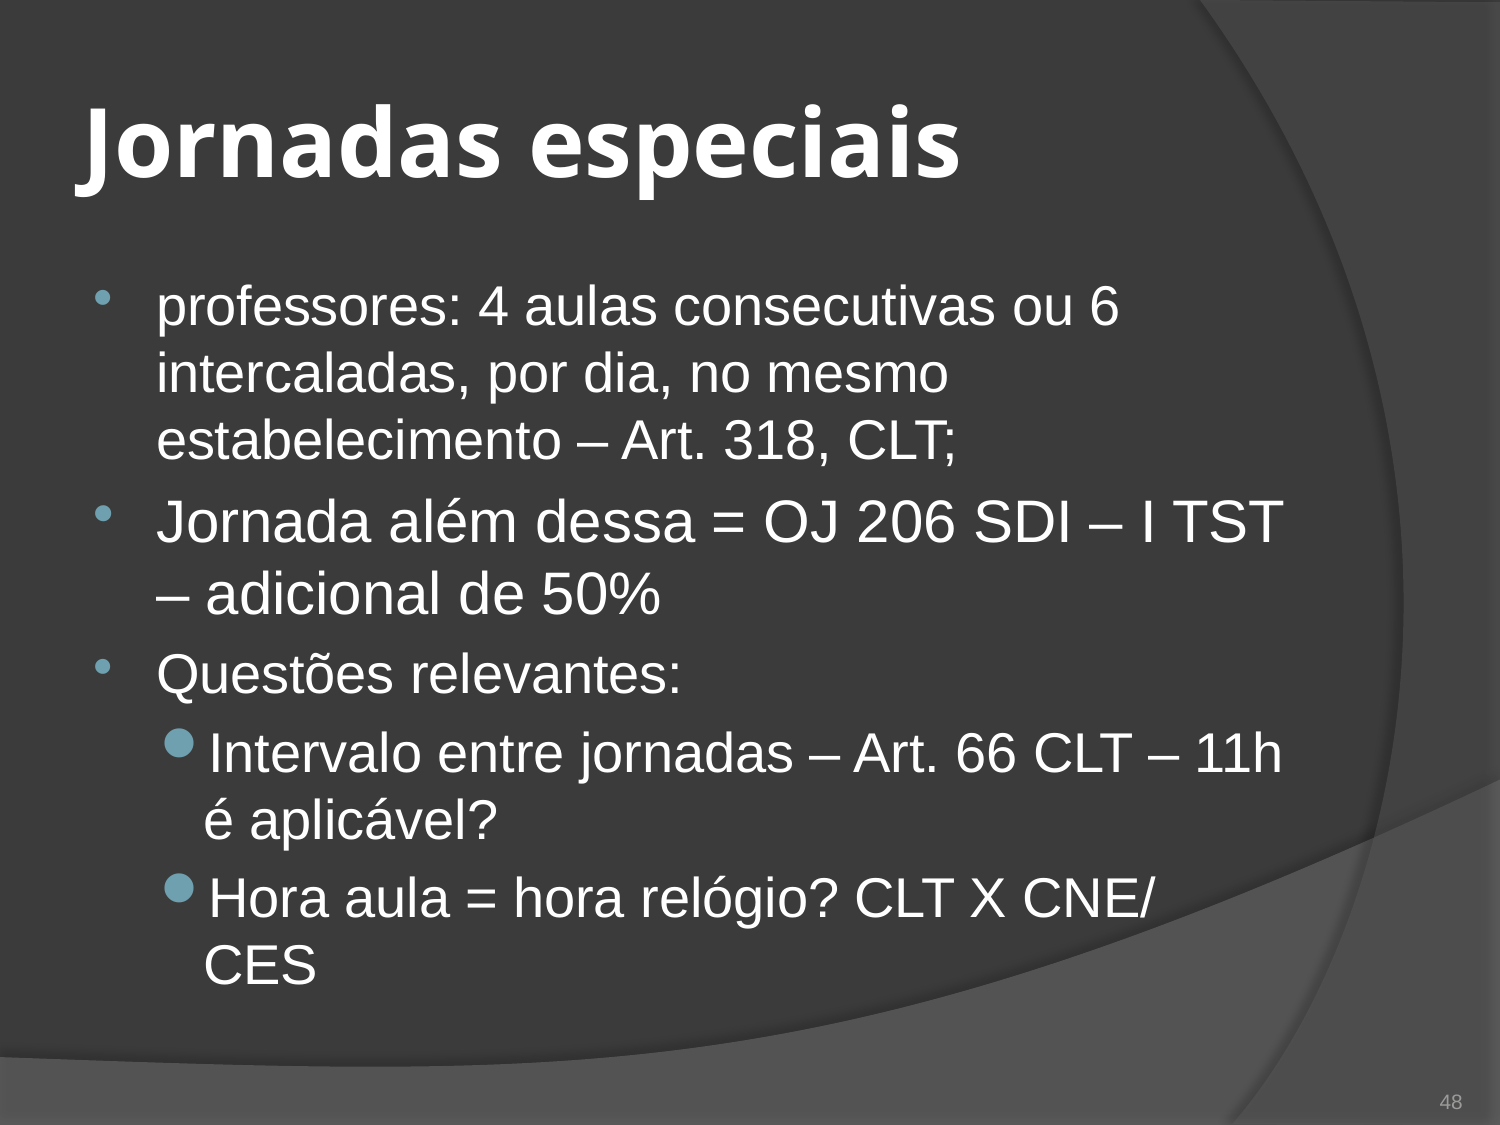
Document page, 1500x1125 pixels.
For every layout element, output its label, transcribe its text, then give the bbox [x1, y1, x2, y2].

slide_number 48 [1337, 1053, 1463, 1114]
title Jornadas especiais [75, 45, 1300, 233]
list professores: 4 aulas consecutivas ou 6 intercaladas, por dia, no mesmo estabelecimento – Art. 318, CLT; Jornada além dessa = OJ 206 SDI – I TST – adicional de 50% Questões relevantes: Intervalo entre jornadas – Art. 66 CLT – 11h é aplicável? Hora aula = hora relógio? CLT X CNE/ CES [75, 262, 1300, 1005]
